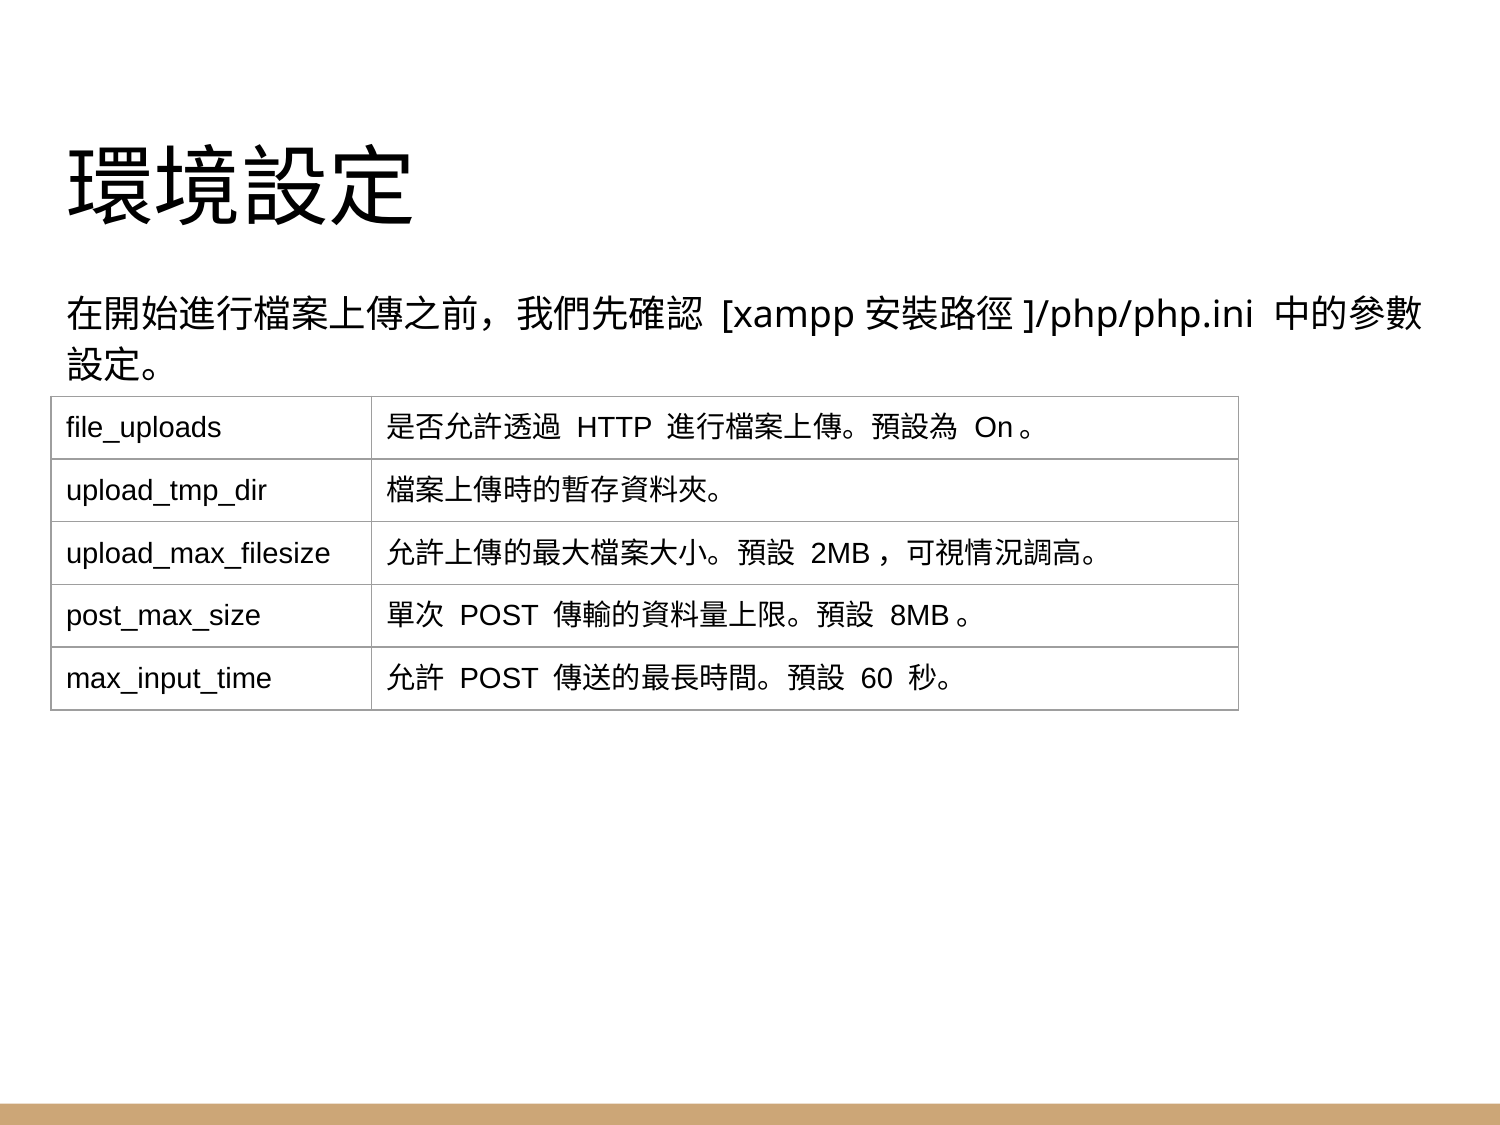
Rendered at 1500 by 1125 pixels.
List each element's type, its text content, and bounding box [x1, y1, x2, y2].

table_cell 單次 POST 傳輸的資料量上限。預設 8MB。 [372, 585, 1238, 646]
title 環境設定 [51, 69, 1449, 251]
table_cell upload_tmp_dir [52, 460, 371, 521]
table_cell max_input_time [52, 648, 371, 709]
table_cell 檔案上傳時的暫存資料夾。 [372, 460, 1238, 521]
table_cell upload_max_filesize [52, 522, 371, 584]
table_header 是否允許透過 HTTP 進行檔案上傳。預設為 On。 [372, 397, 1238, 458]
table_cell post_max_size [52, 585, 371, 646]
table_cell 允許上傳的最大檔案大小。預設 2MB，可視情況調高。 [372, 522, 1238, 584]
table_header file_uploads [52, 397, 371, 458]
list 在開始進行檔案上傳之前，我們先確認 [xampp安裝路徑]/php/php.ini 中的參數設定。 [51, 267, 1449, 397]
table_cell 允許 POST 傳送的最長時間。預設 60 秒。 [372, 648, 1238, 709]
